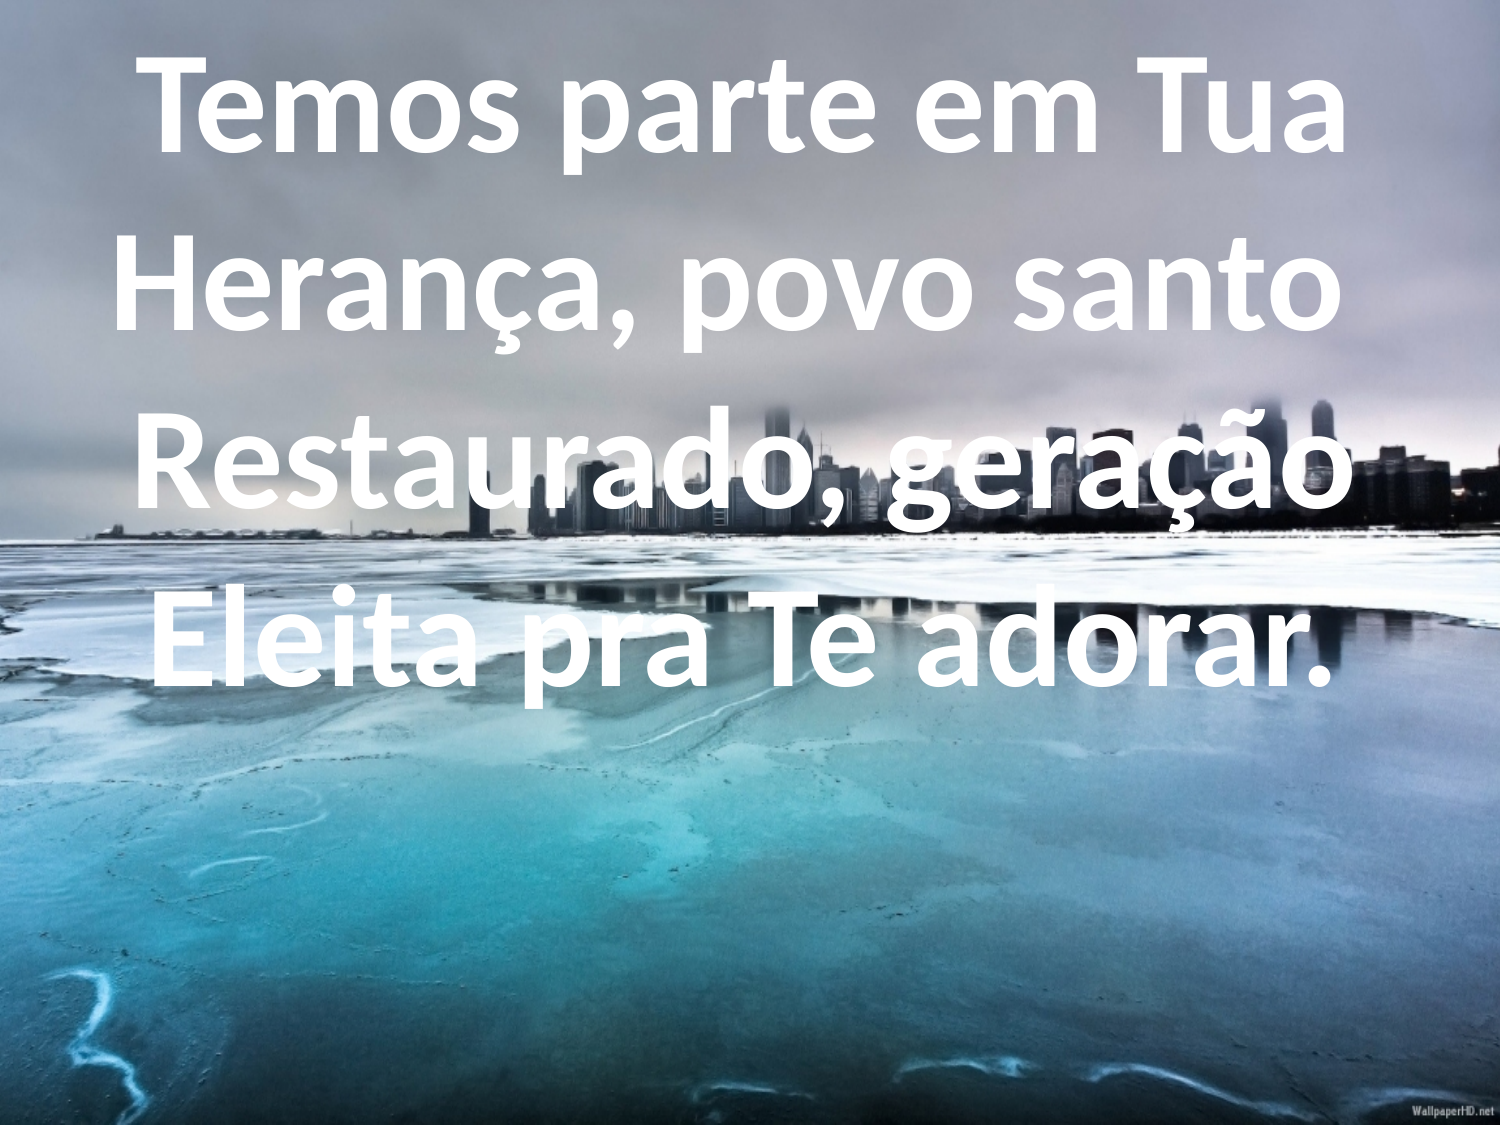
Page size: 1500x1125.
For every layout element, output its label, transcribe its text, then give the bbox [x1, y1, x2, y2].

picture [0, 0, 1500, 1125]
text_box Temos parte em Tua Herança, povo santo Restaurado, geração Eleita pra Te adorar. [12, 61, 1475, 715]
